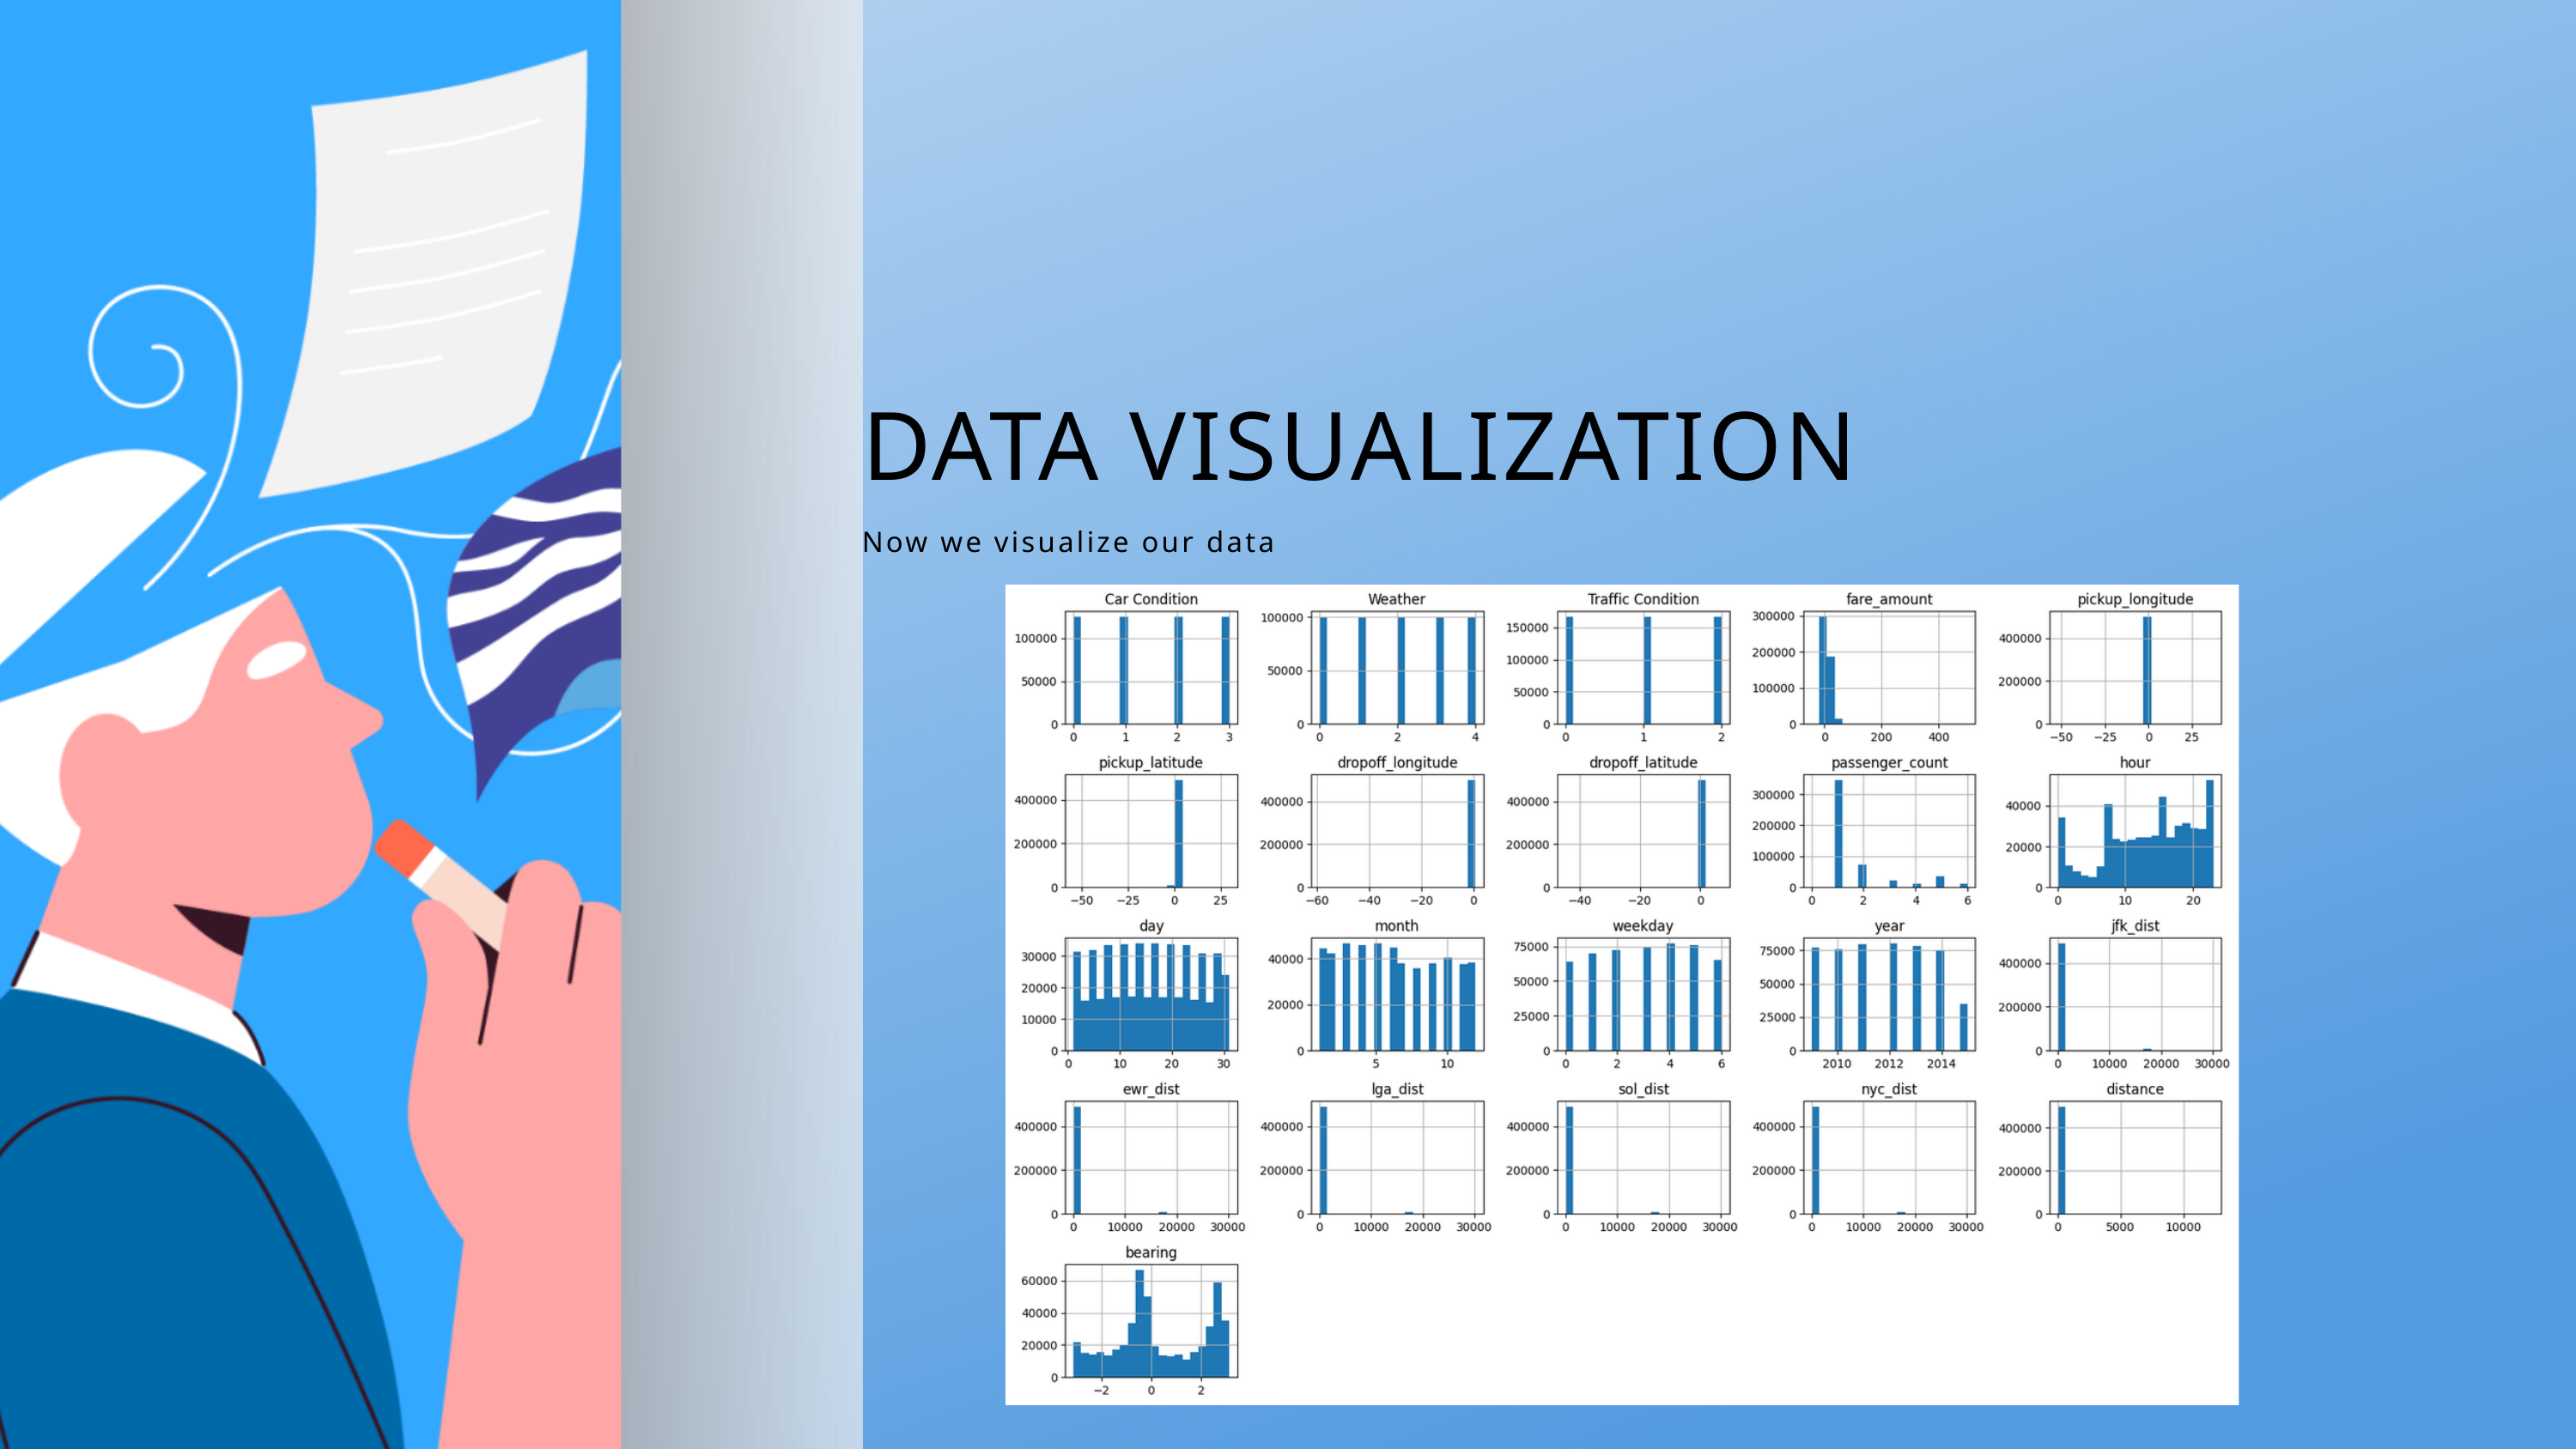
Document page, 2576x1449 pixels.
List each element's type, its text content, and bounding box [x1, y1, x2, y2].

text_box [1005, 585, 2239, 1405]
text_box Now we visualize our data [869, 518, 1560, 559]
text_box [0, 0, 617, 1449]
text_box [866, 0, 2576, 1449]
text_box DATA VISUALIZATION [869, 368, 2111, 500]
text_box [621, 0, 863, 1449]
